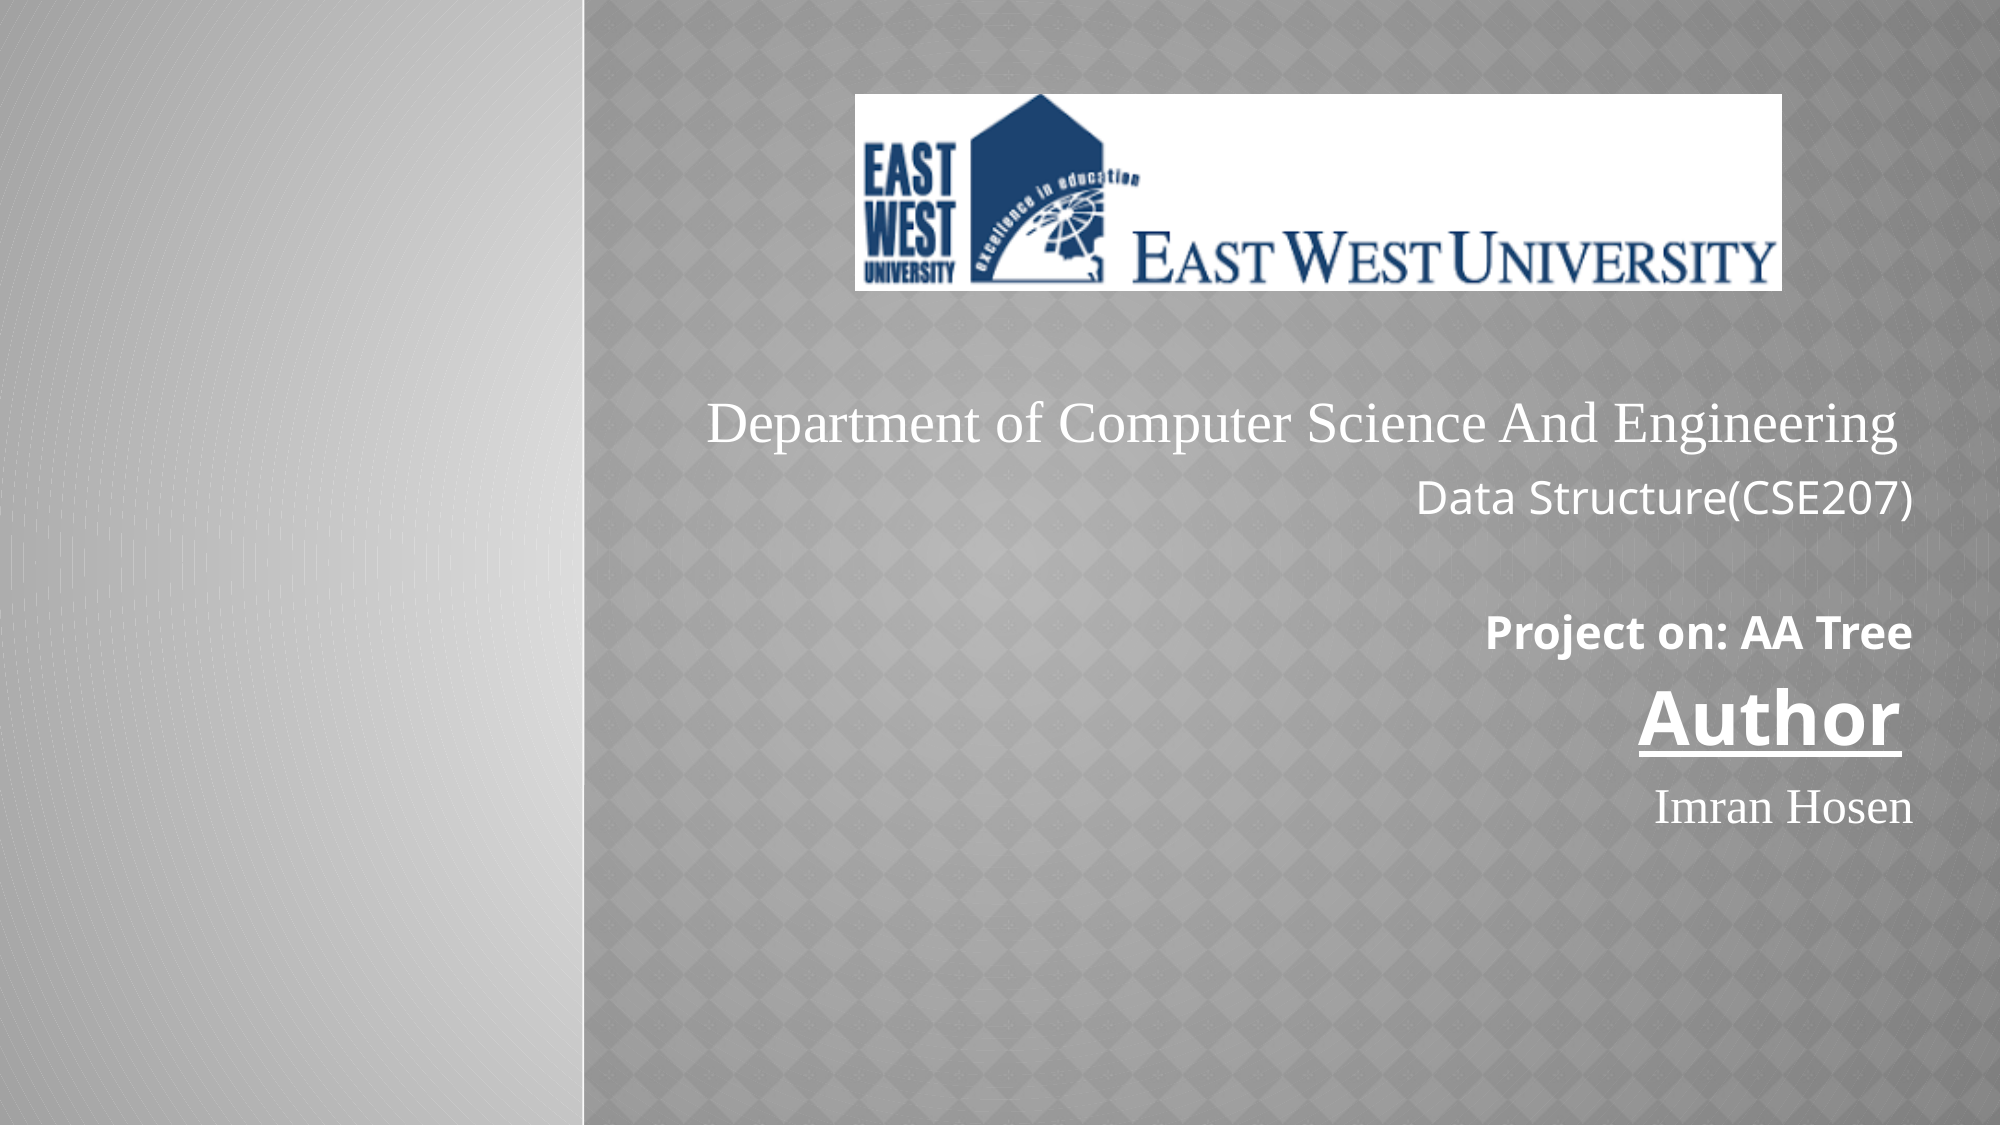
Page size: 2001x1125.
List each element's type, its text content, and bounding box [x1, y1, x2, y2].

subtitle Department of Computer Science And Engineering Data Structure(CSE207) Project on: AA Tree Author Imran Hosen [281, 376, 1922, 1094]
picture [855, 94, 1782, 291]
